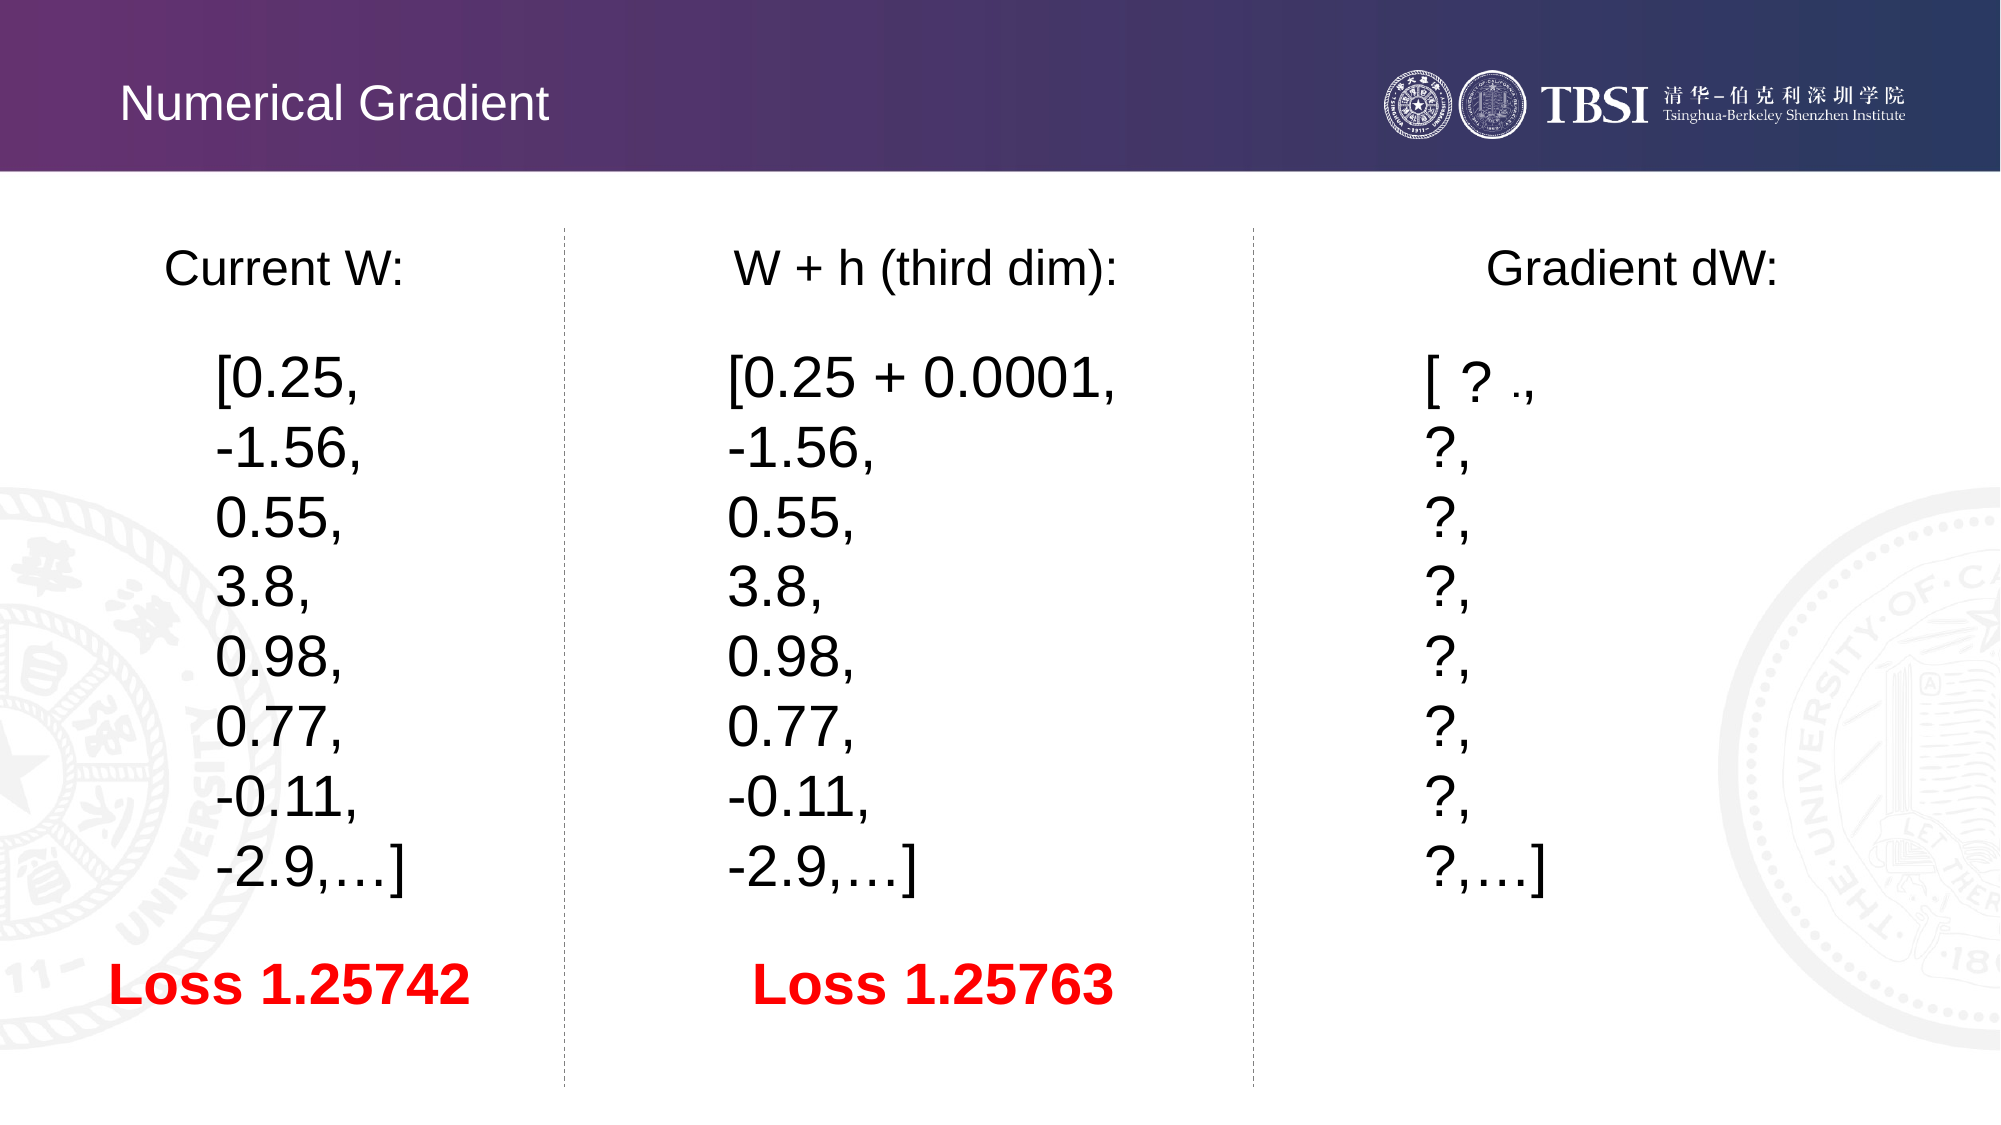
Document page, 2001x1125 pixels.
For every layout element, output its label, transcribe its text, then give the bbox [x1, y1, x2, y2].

text_box Loss 1.25742 [93, 939, 487, 1024]
text_box Loss 1.25763 [737, 939, 1131, 1024]
text_box W + h (third dim): [718, 228, 1179, 304]
text_box [0.25, -1.56, 0.55, 3.8, 0.98, 0.77, -0.11, -2.9,…] [200, 331, 422, 906]
text_box Gradient dW: [1471, 228, 1825, 303]
text_box [2.1, ?, ?, ?, ?, ?, ?, ?,…] [1409, 331, 1563, 906]
text_box [0.25 + 0.0001, -1.56, 0.55, 3.8, 0.98, 0.77, -0.11, -2.9,…] [712, 331, 1134, 906]
picture [0, 0, 2001, 1125]
text_box ? [1439, 353, 1514, 406]
text_box Numerical Gradient [104, 62, 664, 138]
text_box Current W: [149, 228, 420, 304]
